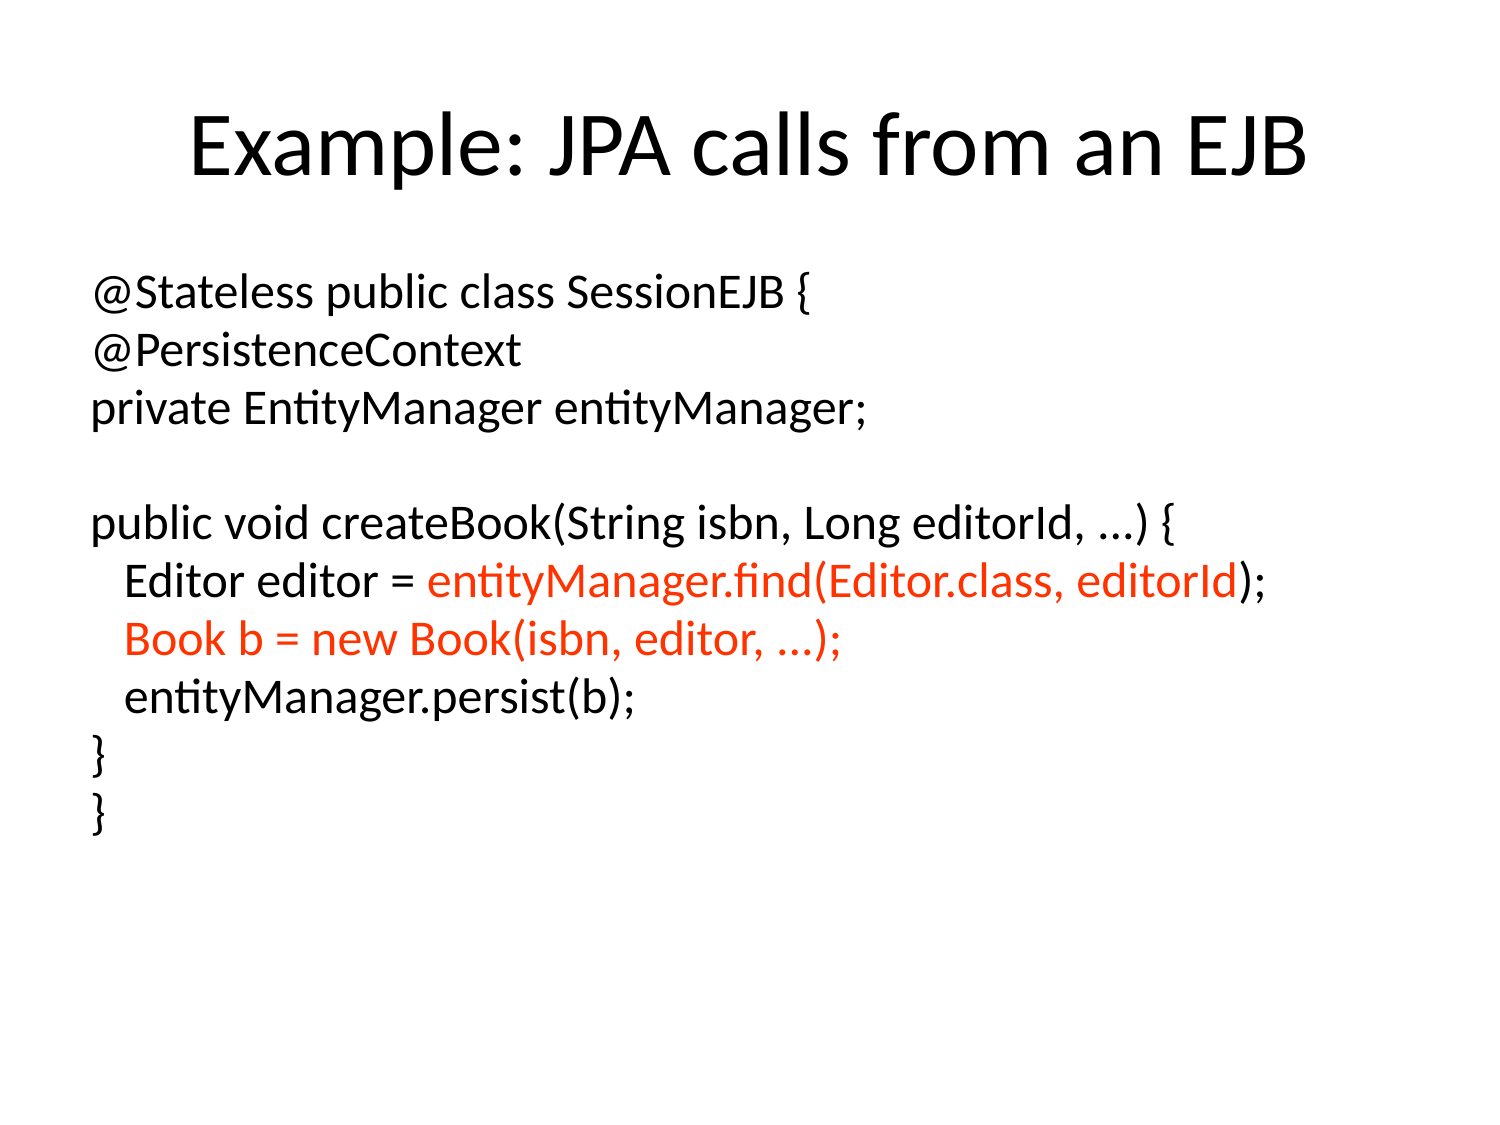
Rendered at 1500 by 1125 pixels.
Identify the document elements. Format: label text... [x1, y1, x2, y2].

list @Stateless public class SessionEJB { @PersistenceContext private EntityManager entityManager; public void createBook(String isbn, Long editorId, ...) { Editor editor = entityManager.find(Editor.class, editorId); Book b = new Book(isbn, editor, ...); entityManager.persist(b); } } [75, 262, 1425, 1005]
title Example: JPA calls from an EJB [75, 45, 1425, 233]
